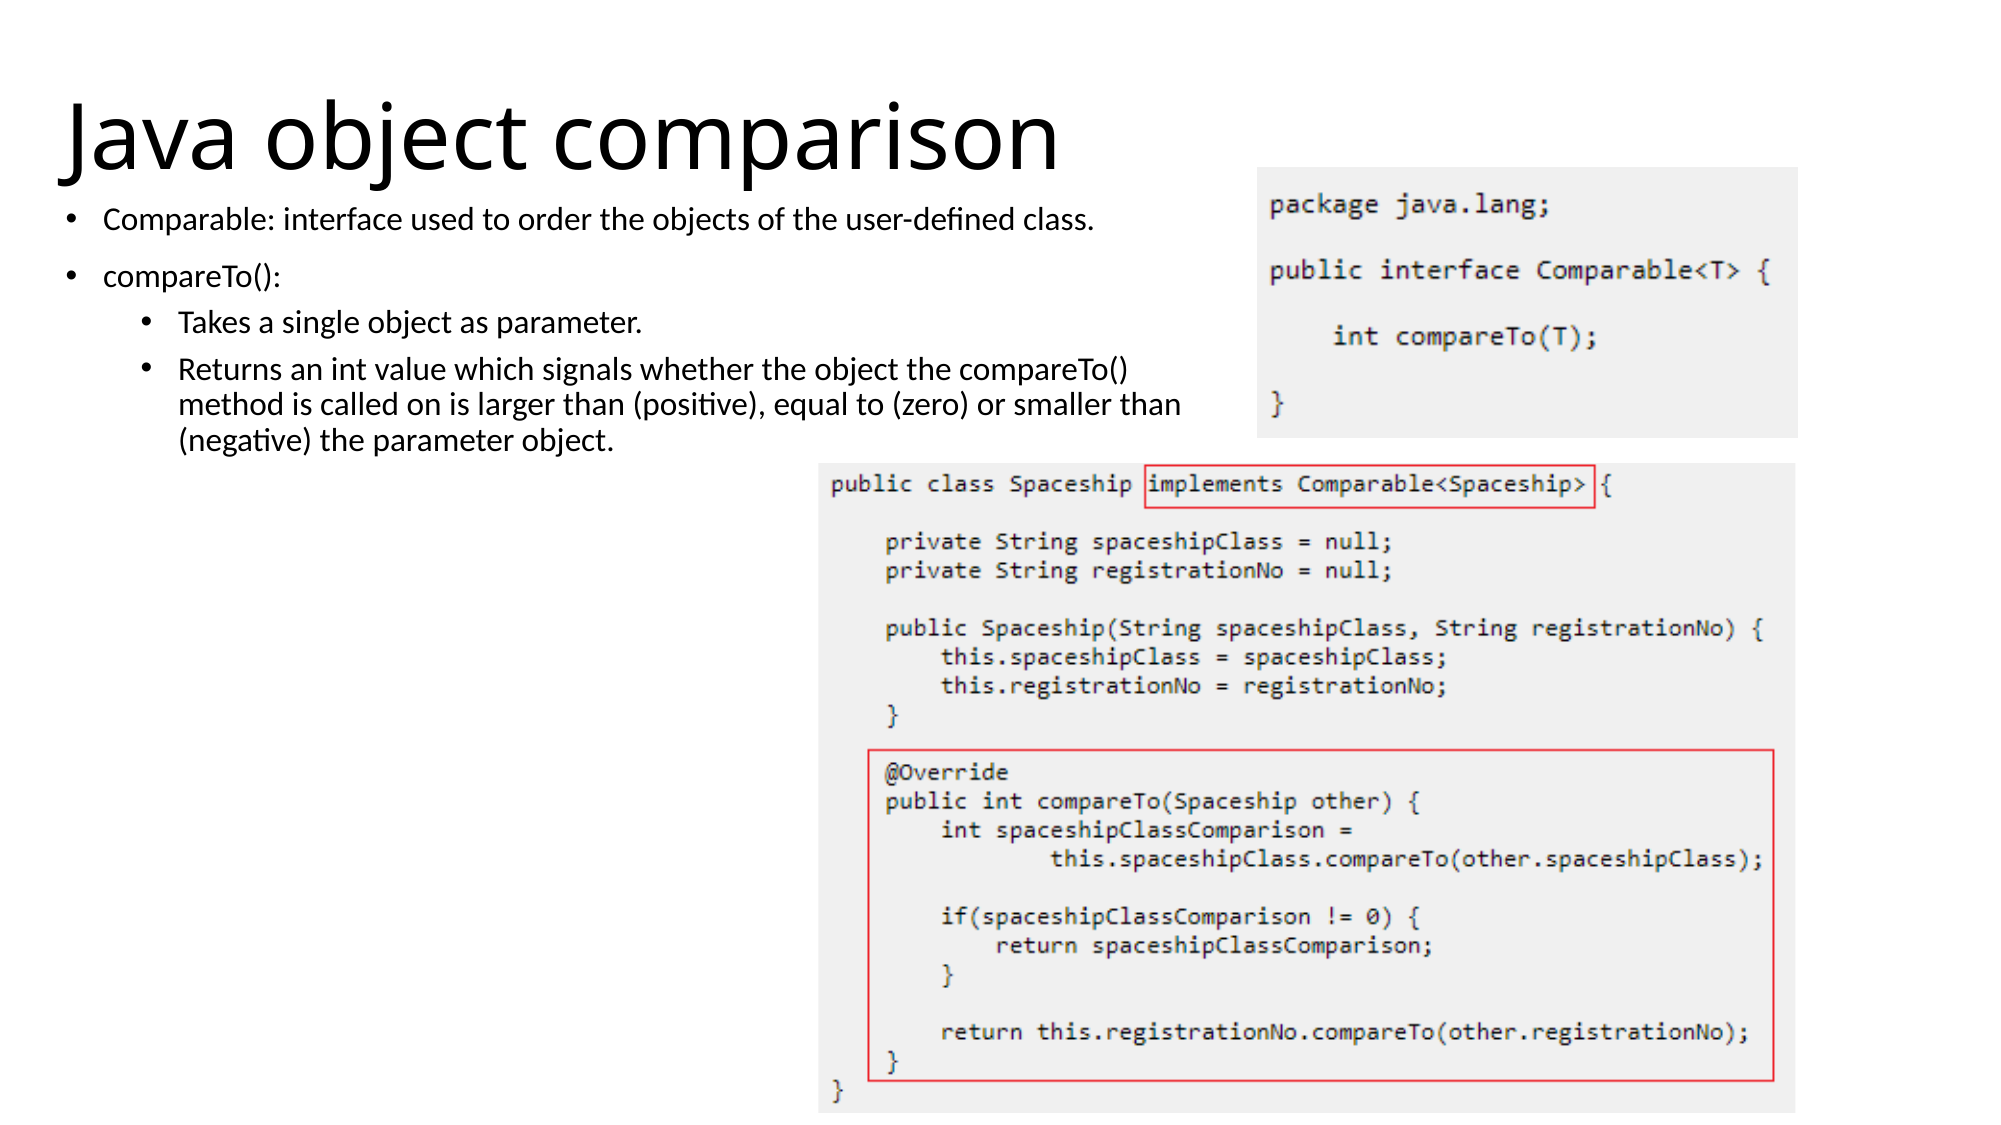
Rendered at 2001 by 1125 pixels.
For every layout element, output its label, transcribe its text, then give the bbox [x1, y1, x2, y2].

picture [1257, 167, 1798, 438]
list Comparable: interface used to order the objects of the user-defined class. compareTo(): Takes a single object as parameter. Returns an int value which signals whether the object the compareTo() method is called on is larger than (positive), equal to (zero) or smaller than (negative) the parameter object. [50, 194, 1237, 688]
title Java object comparison [50, 31, 1776, 249]
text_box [818, 463, 1796, 1113]
